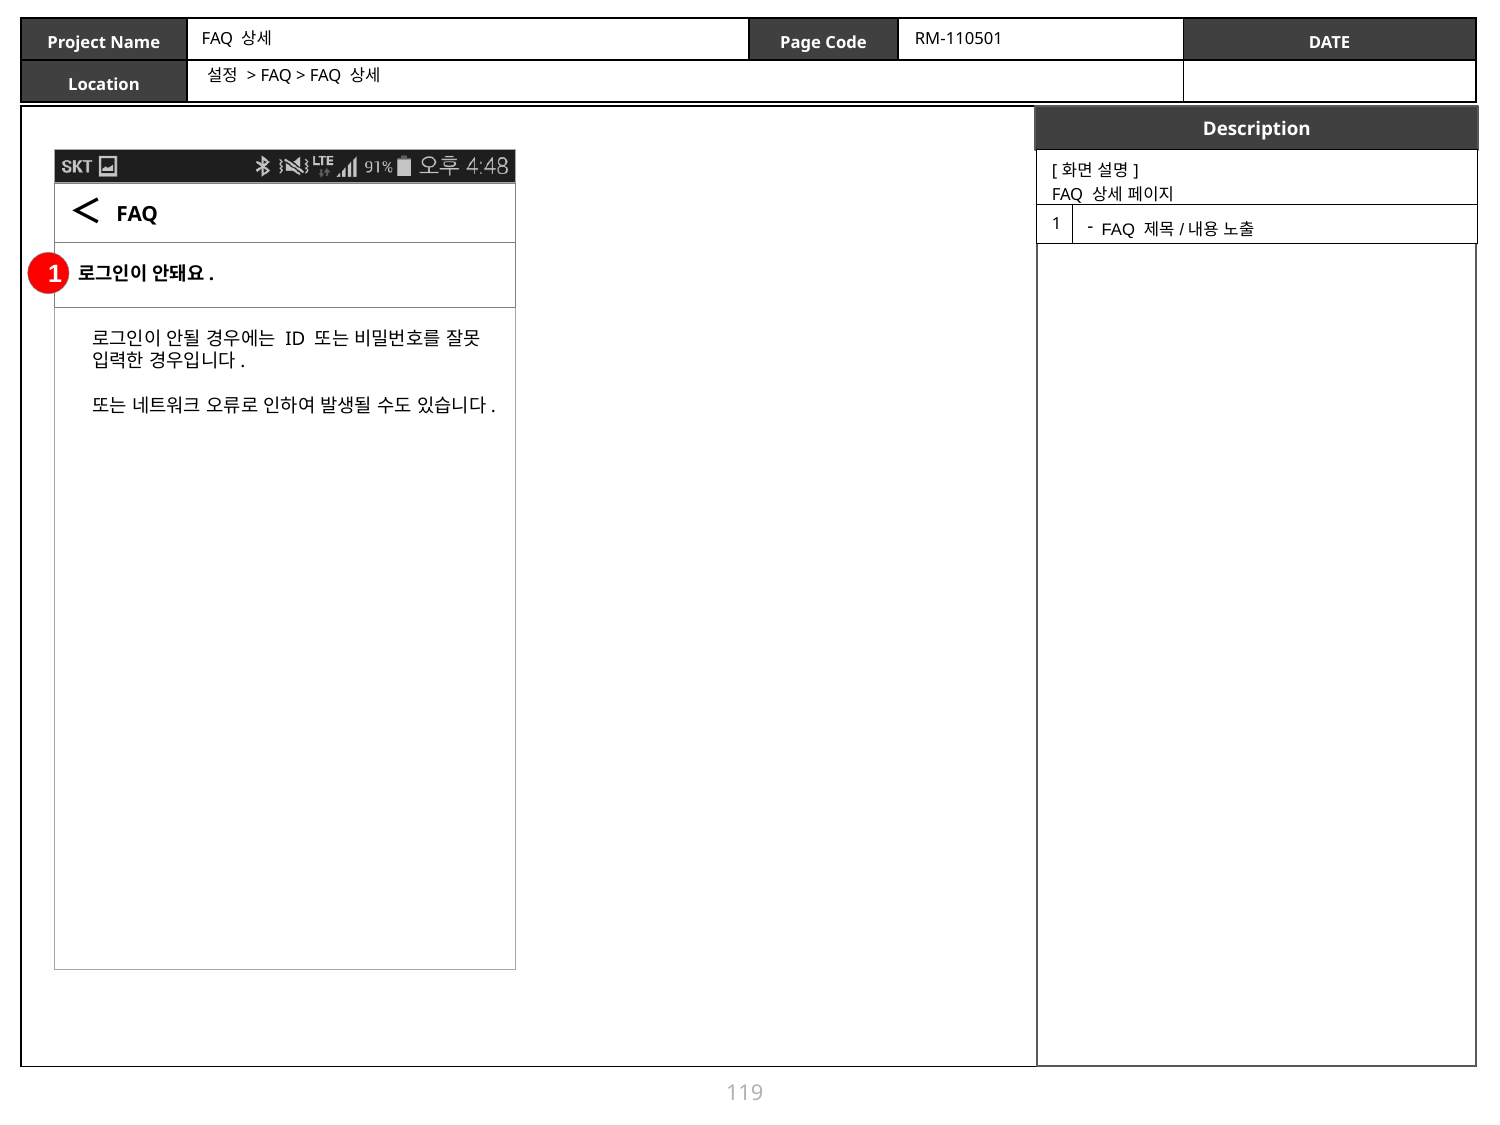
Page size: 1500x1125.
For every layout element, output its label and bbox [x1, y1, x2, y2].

table_header [1037, 150, 1477, 204]
table_cell [1073, 205, 1477, 243]
text_box [186, 20, 288, 55]
text_box [25, 148, 517, 970]
text_box [899, 20, 1018, 55]
slide_number [569, 1063, 920, 1124]
text_box [192, 57, 396, 93]
table_cell [1037, 205, 1072, 243]
